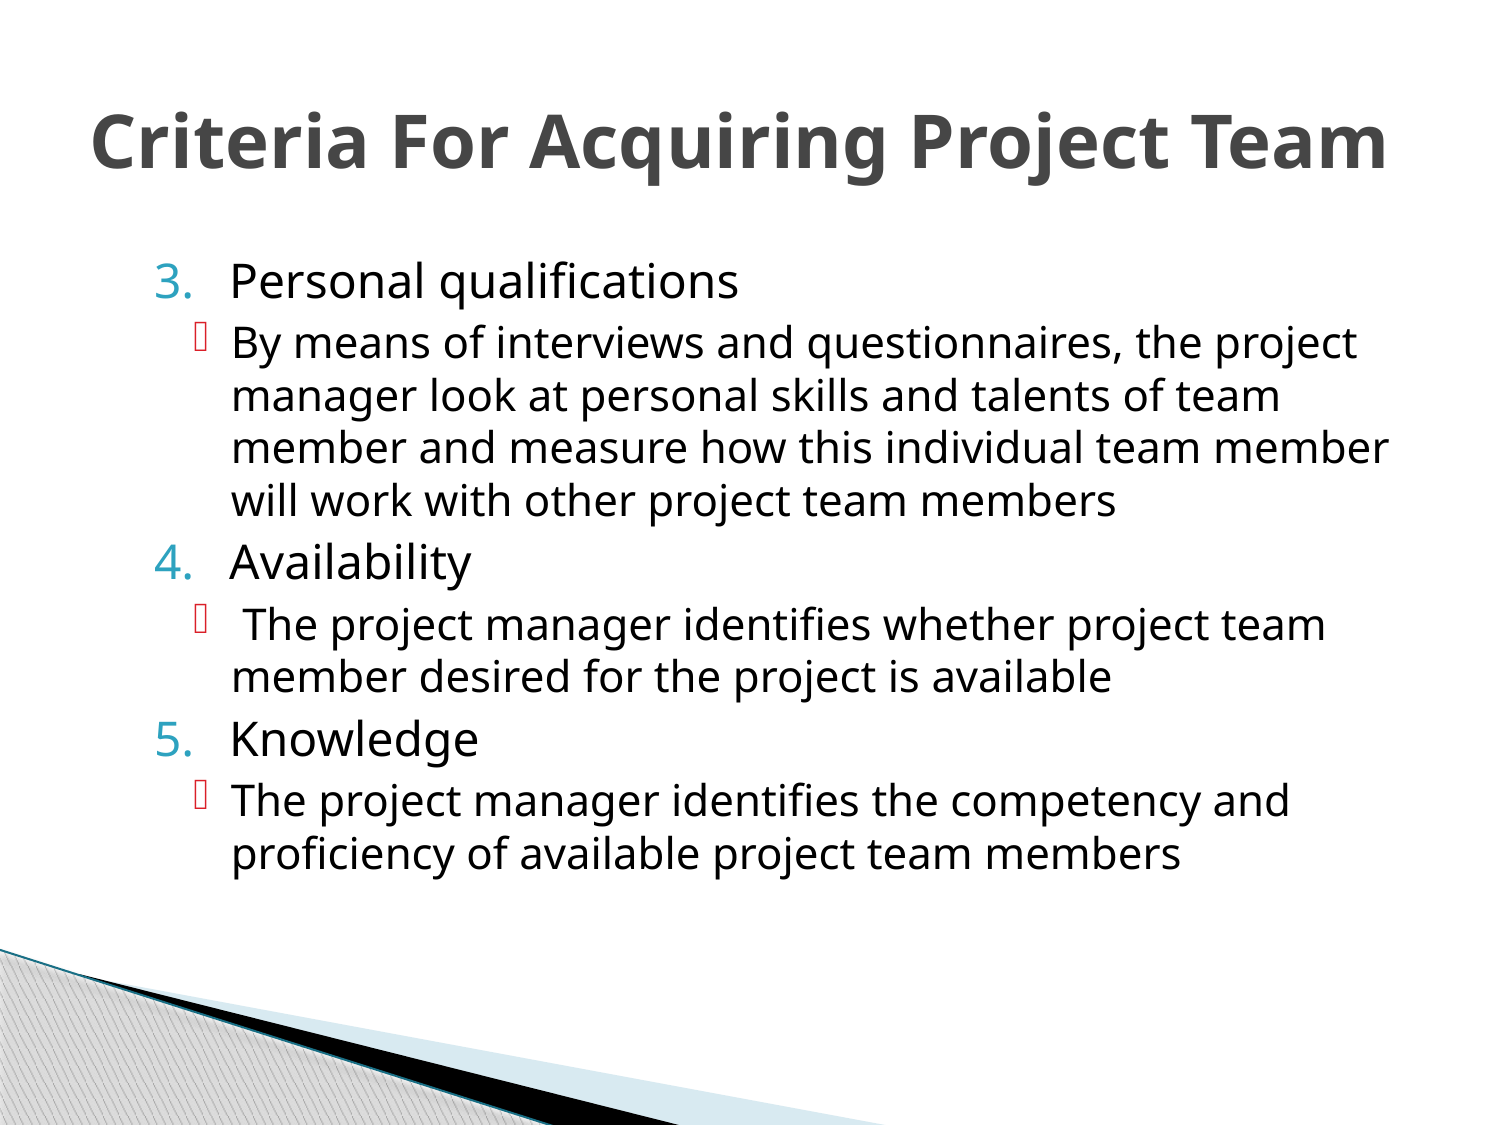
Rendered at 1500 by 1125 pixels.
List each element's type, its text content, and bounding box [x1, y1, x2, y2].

title Criteria For Acquiring Project Team [75, 45, 1425, 233]
list Personal qualifications By means of interviews and questionnaires, the project manager look at personal skills and talents of team member and measure how this individual team member will work with other project team members Availability The project manager identifies whether project team member desired for the project is available Knowledge The project manager identifies the competency and proficiency of available project team members [75, 243, 1425, 986]
